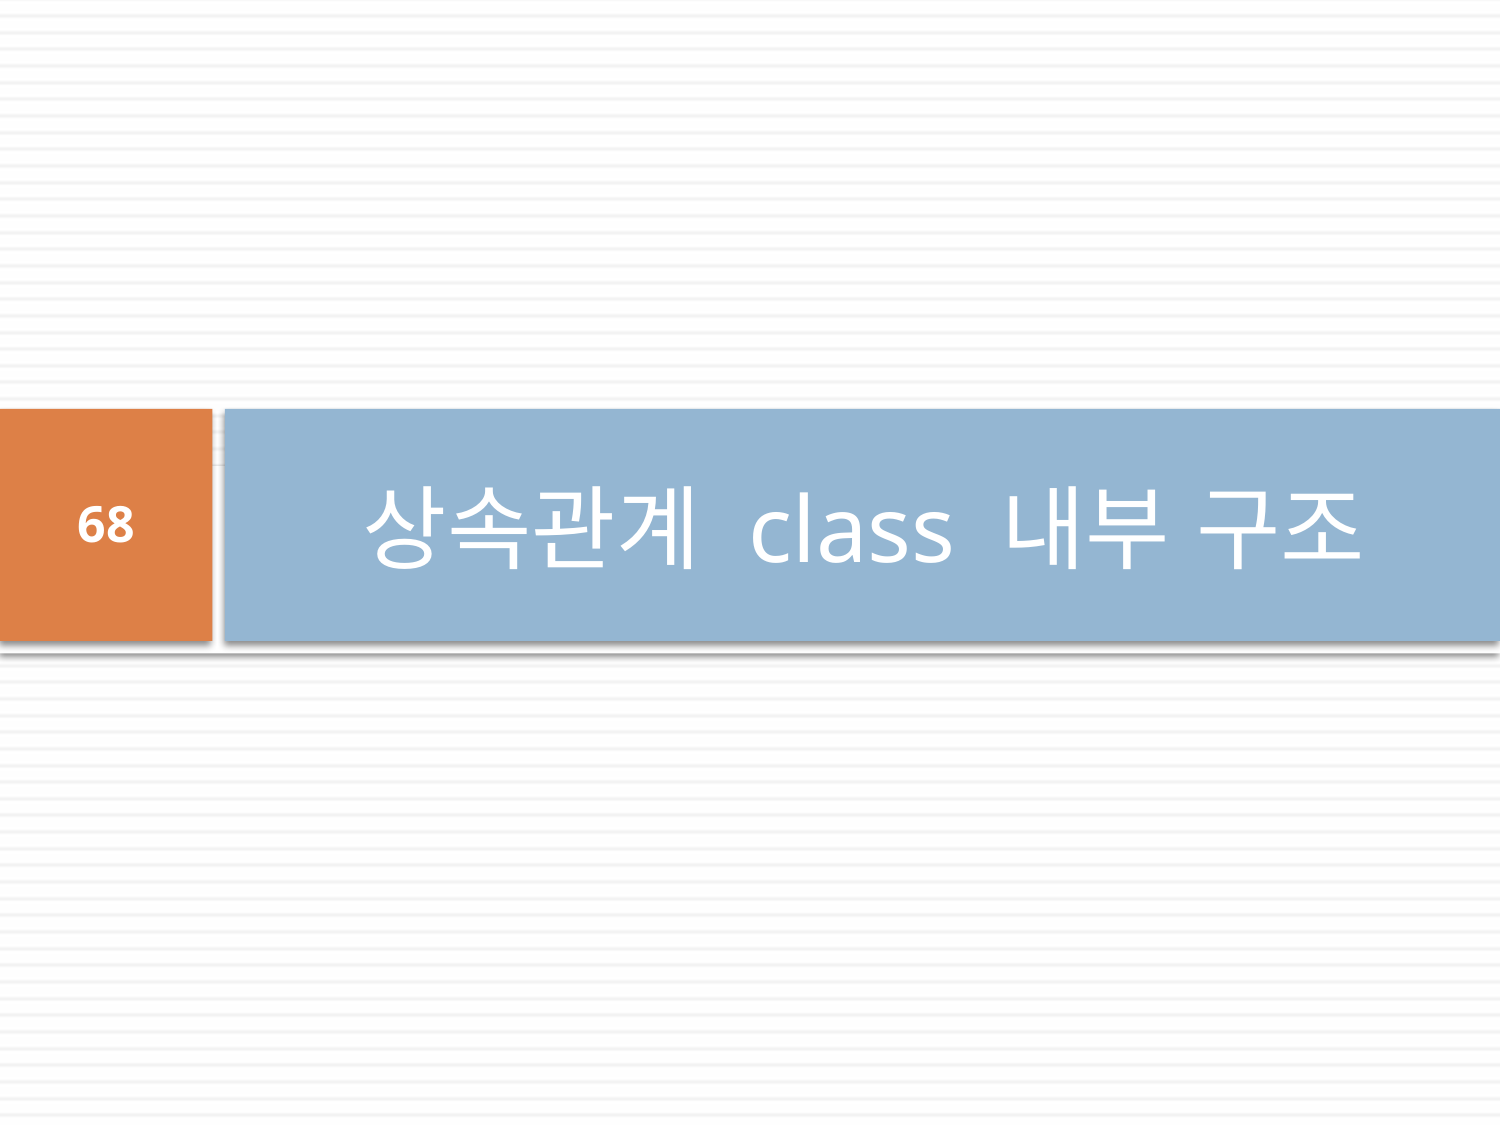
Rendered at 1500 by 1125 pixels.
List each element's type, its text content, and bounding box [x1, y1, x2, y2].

slide_number 68 [0, 469, 213, 585]
title 상속관계 class 내부 구조 [238, 444, 1489, 607]
